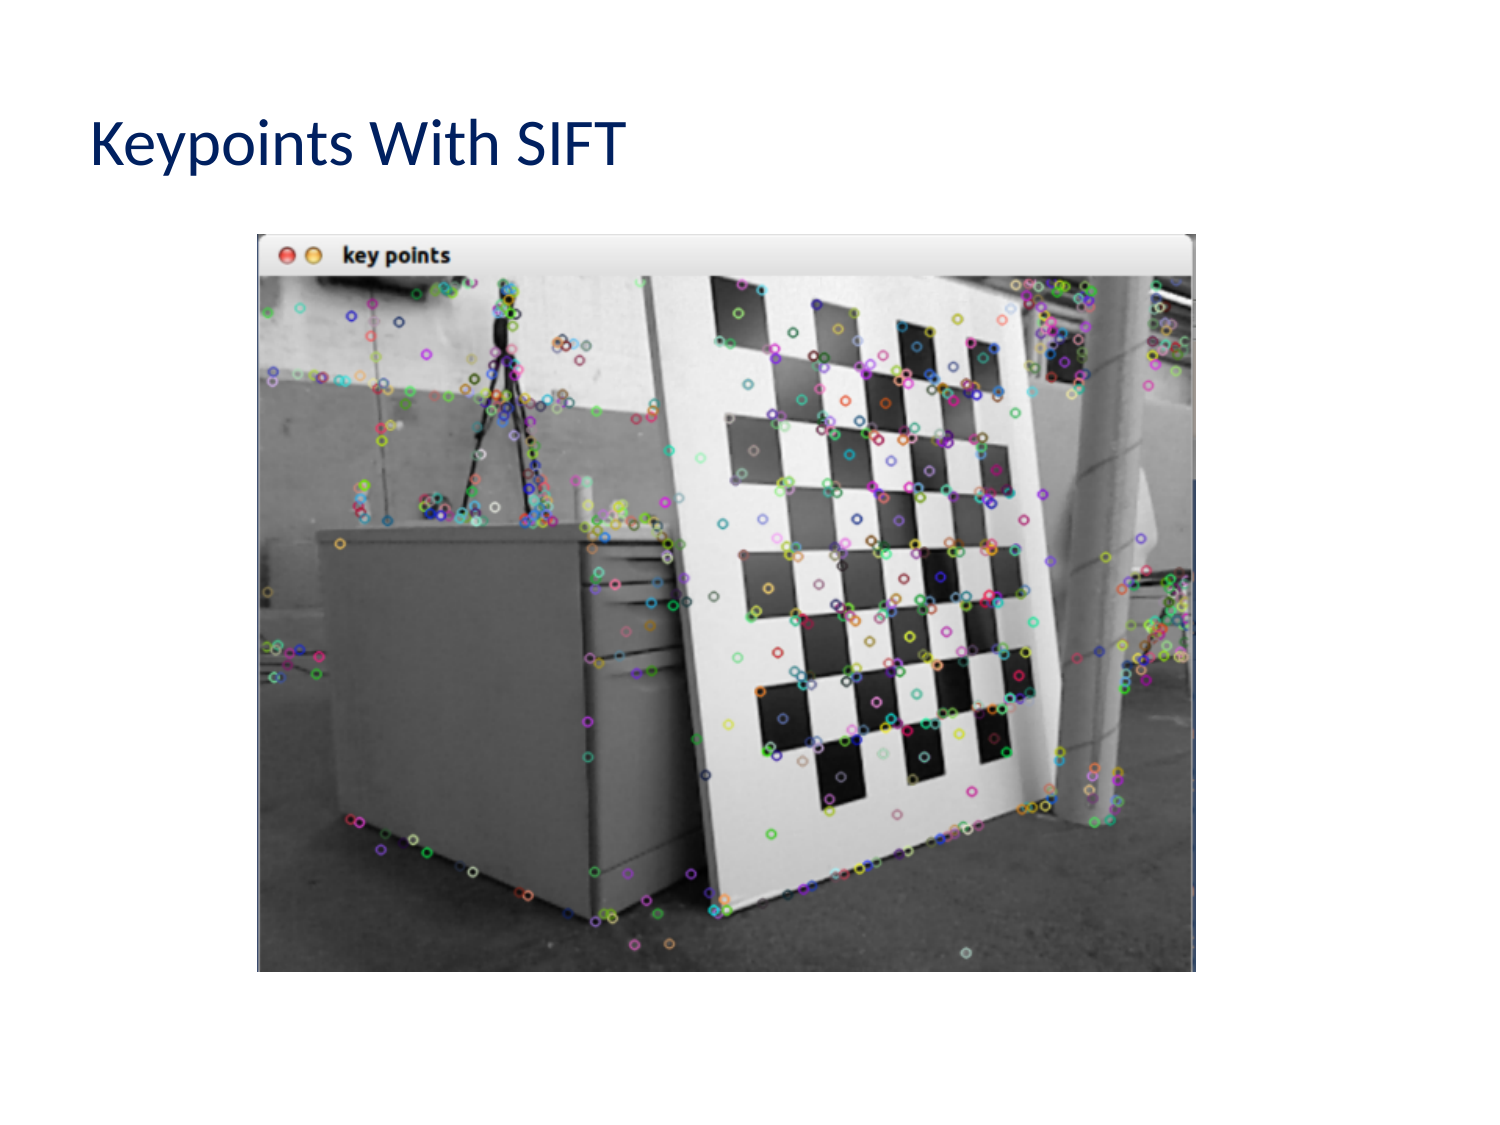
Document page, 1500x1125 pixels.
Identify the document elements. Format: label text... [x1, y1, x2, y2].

picture [257, 234, 1196, 973]
title Keypoints With SIFT [75, 45, 1425, 233]
